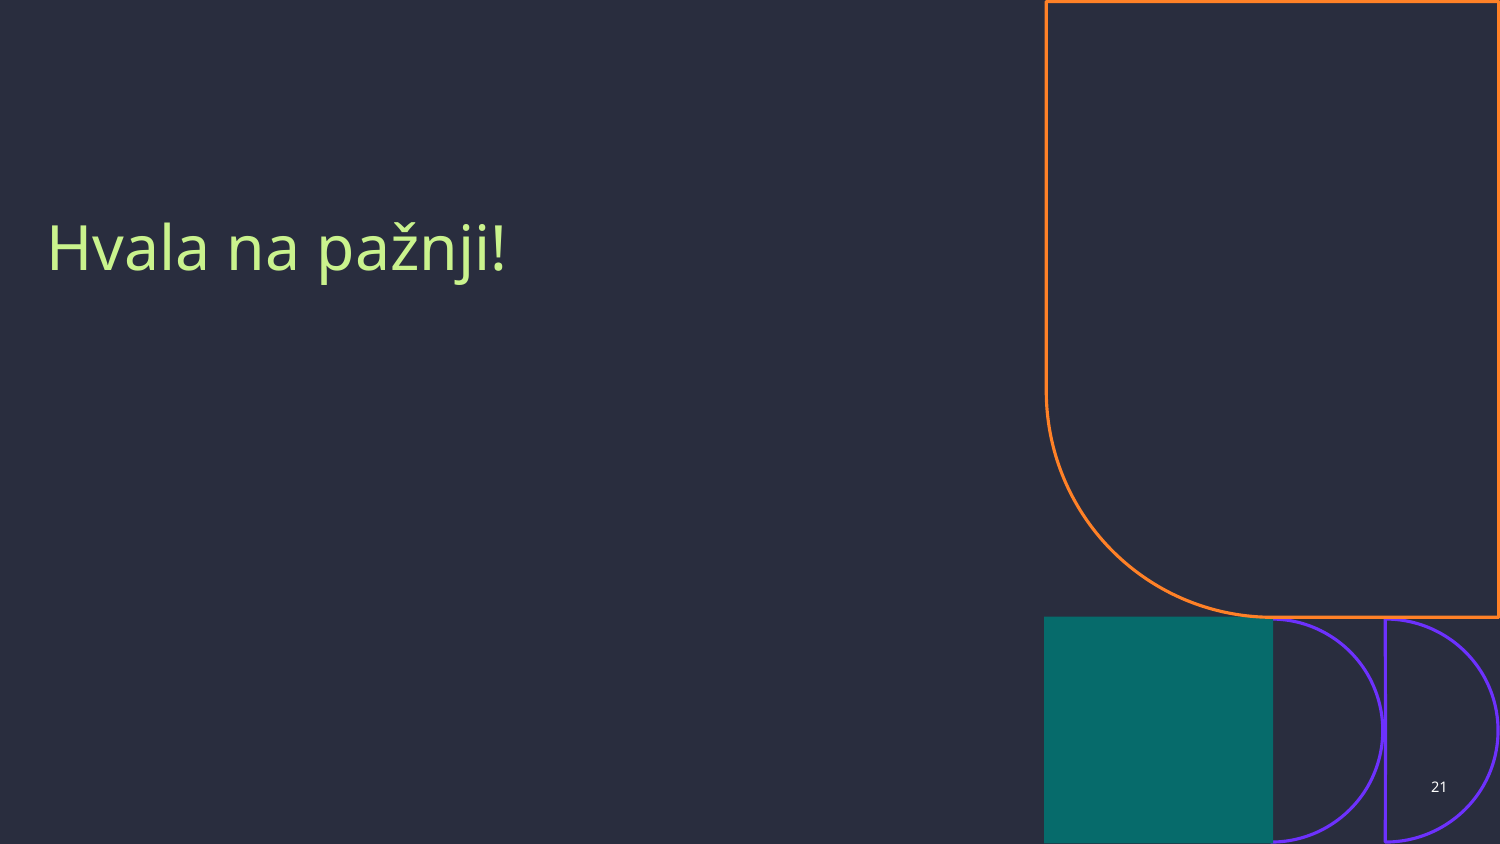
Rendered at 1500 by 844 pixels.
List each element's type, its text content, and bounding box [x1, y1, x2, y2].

title Hvala na pažnji! [46, 150, 969, 285]
